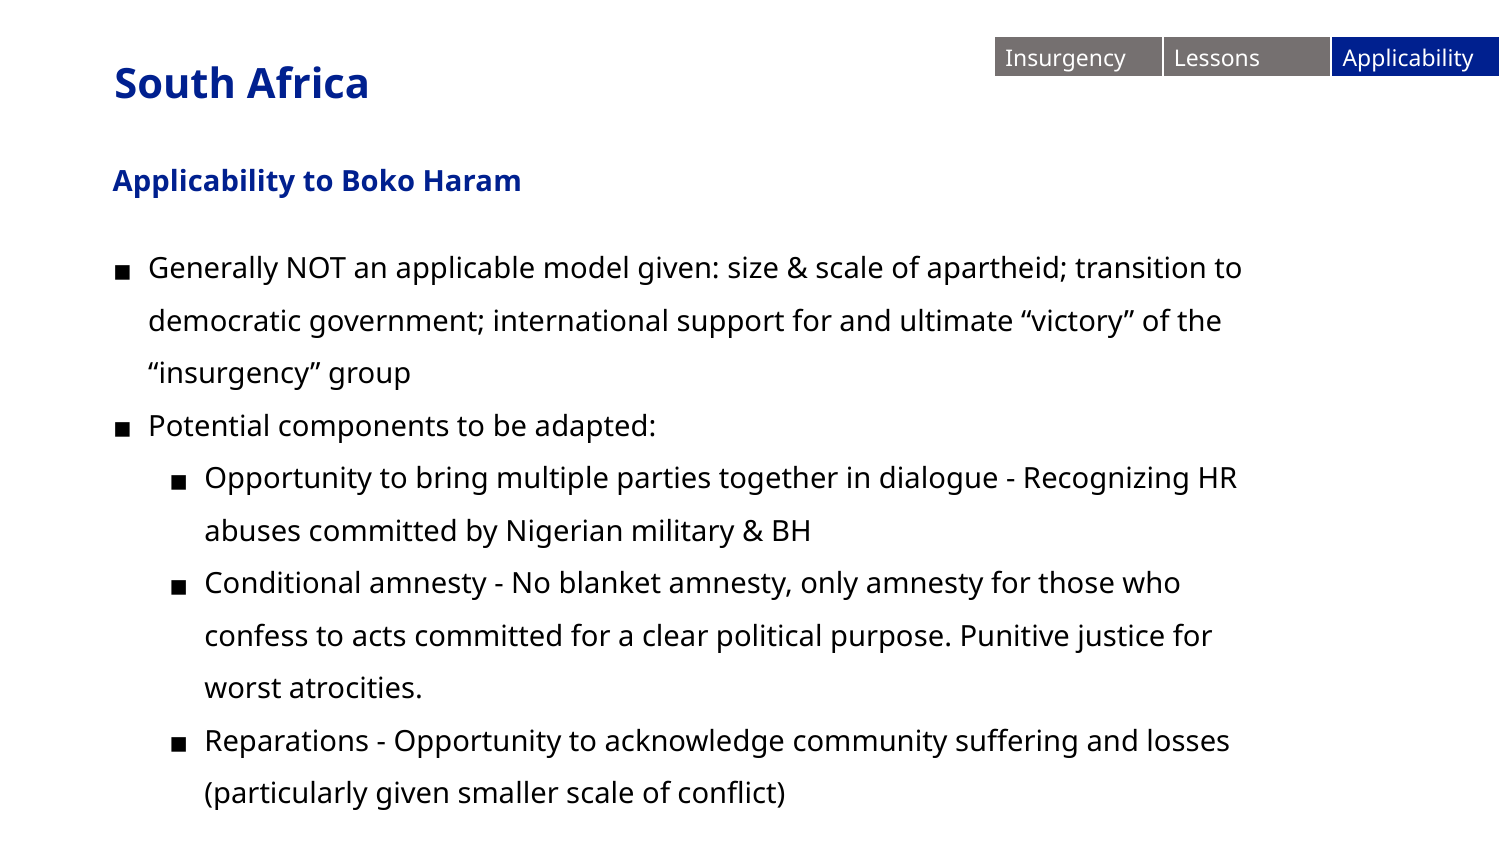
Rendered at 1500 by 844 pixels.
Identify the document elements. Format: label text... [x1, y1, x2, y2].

text_box South Africa [103, 55, 471, 114]
table_header Insurgency [995, 37, 1162, 76]
table_header Lessons [1164, 37, 1330, 76]
table_header Applicability [1332, 37, 1499, 76]
text_box Applicability to Boko Haram Generally NOT an applicable model given: size & scale of apartheid; transition to democratic government; international support for and ultimate “victory” of the “insurgency” group Potential components to be adapted: Opportunity to bring multiple parties together in dialogue - Recognizing HR abuses committed by Nigerian military & BH Conditional amnesty - No blanket amnesty, only amnesty for those who confess to acts committed for a clear political purpose. Punitive justice for worst atrocities. Reparations - Opportunity to acknowledge community suffering and losses (particularly given smaller scale of conflict) [101, 156, 1272, 799]
